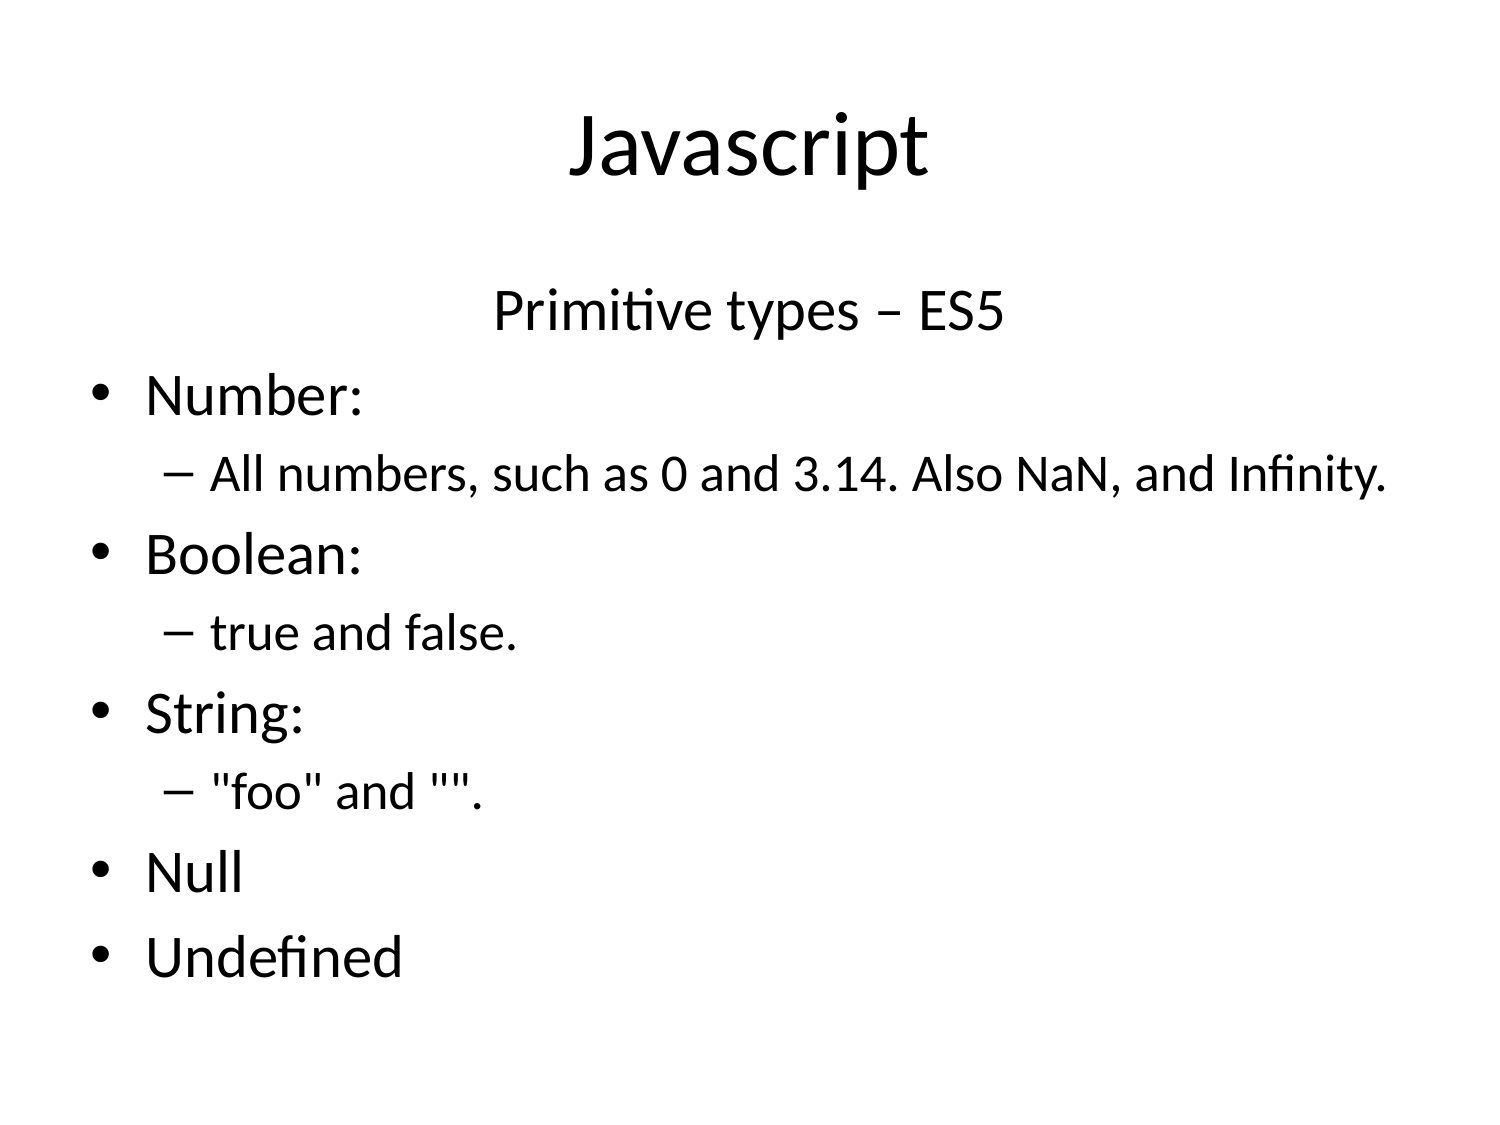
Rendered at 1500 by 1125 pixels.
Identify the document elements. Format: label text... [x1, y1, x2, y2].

list Primitive types – ES5 Number: All numbers, such as 0 and 3.14. Also NaN, and Infinity. Boolean: true and false. String: "foo" and "". Null Undefined [75, 262, 1425, 1005]
title Javascript [75, 45, 1425, 233]
